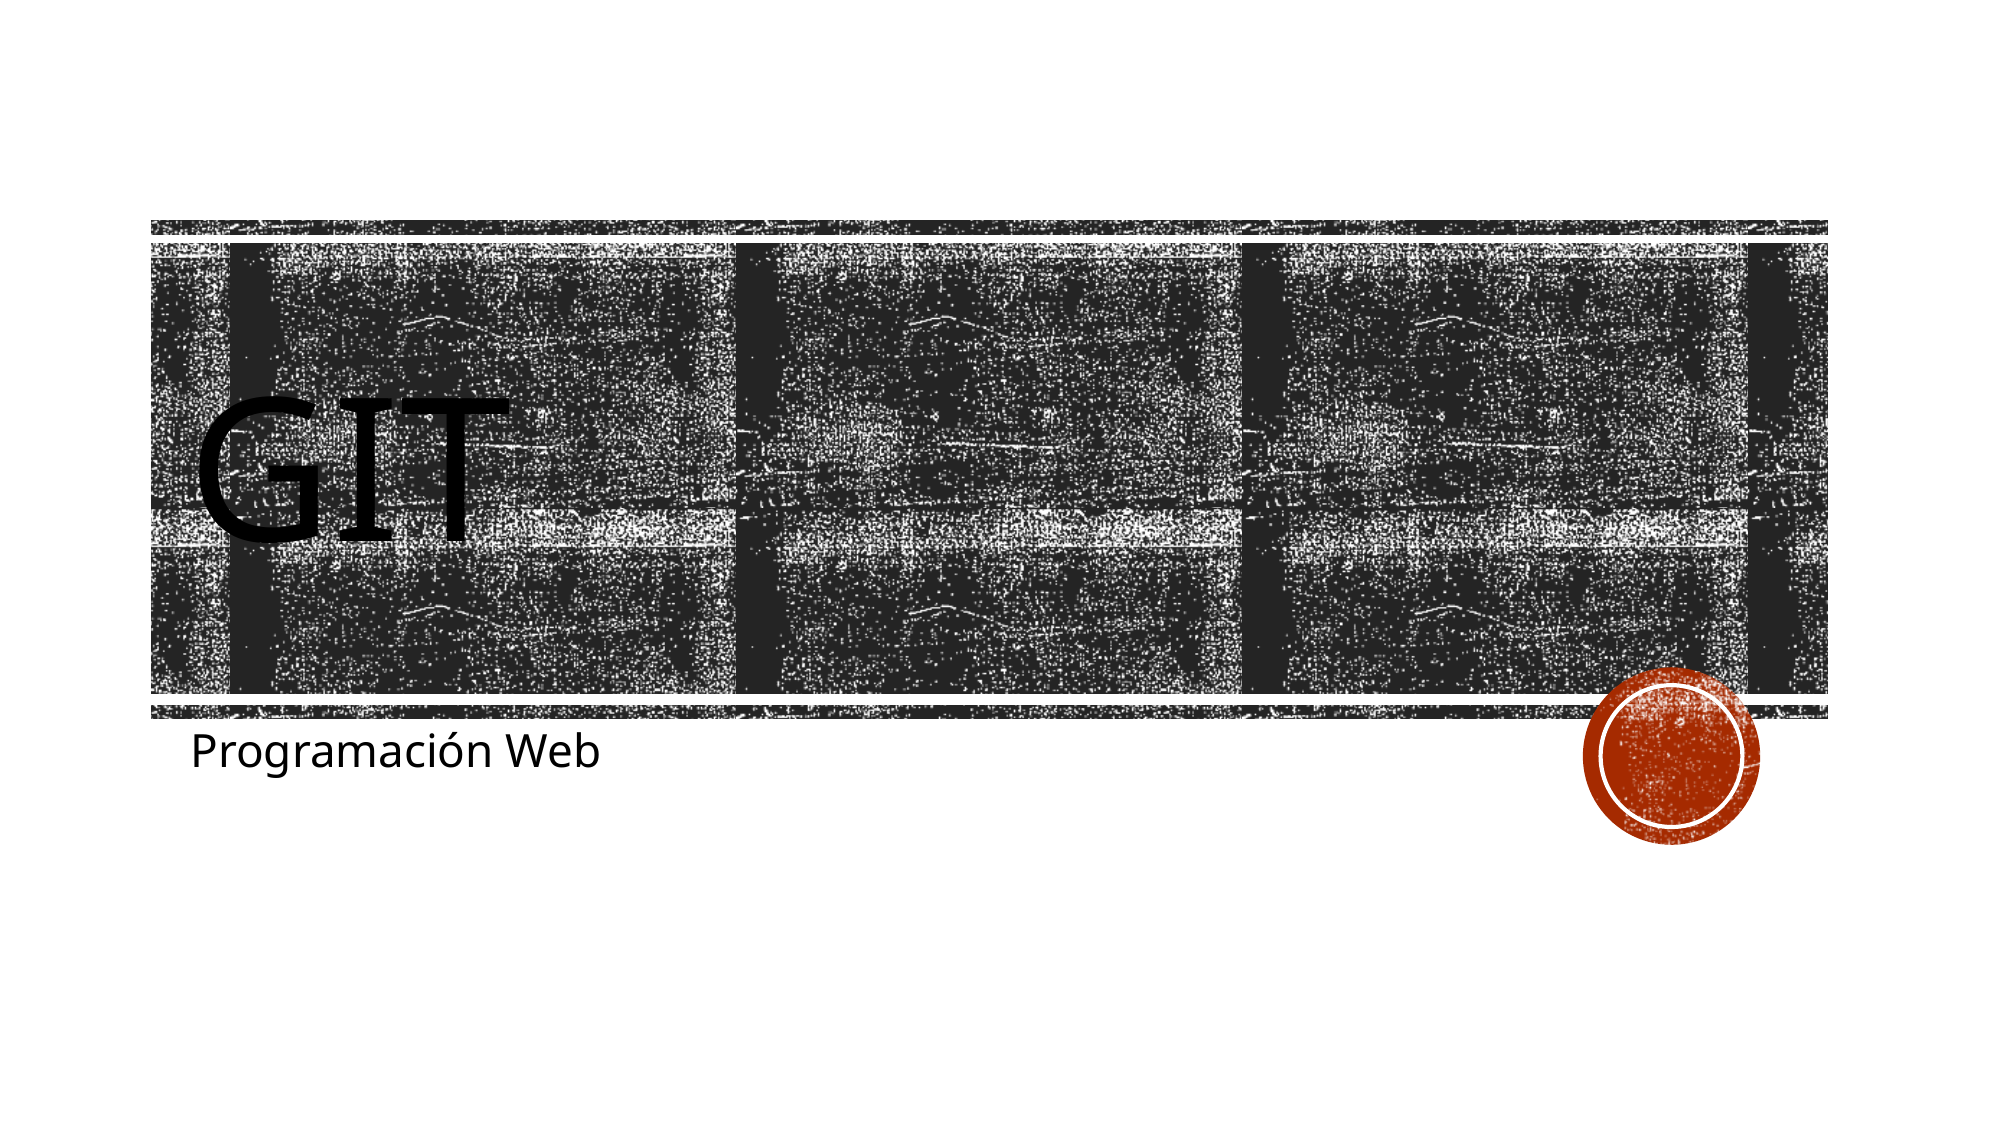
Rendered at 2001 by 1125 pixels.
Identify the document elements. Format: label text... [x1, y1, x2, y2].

subtitle Programación Web [175, 720, 1470, 896]
title GIT [172, 234, 1808, 733]
